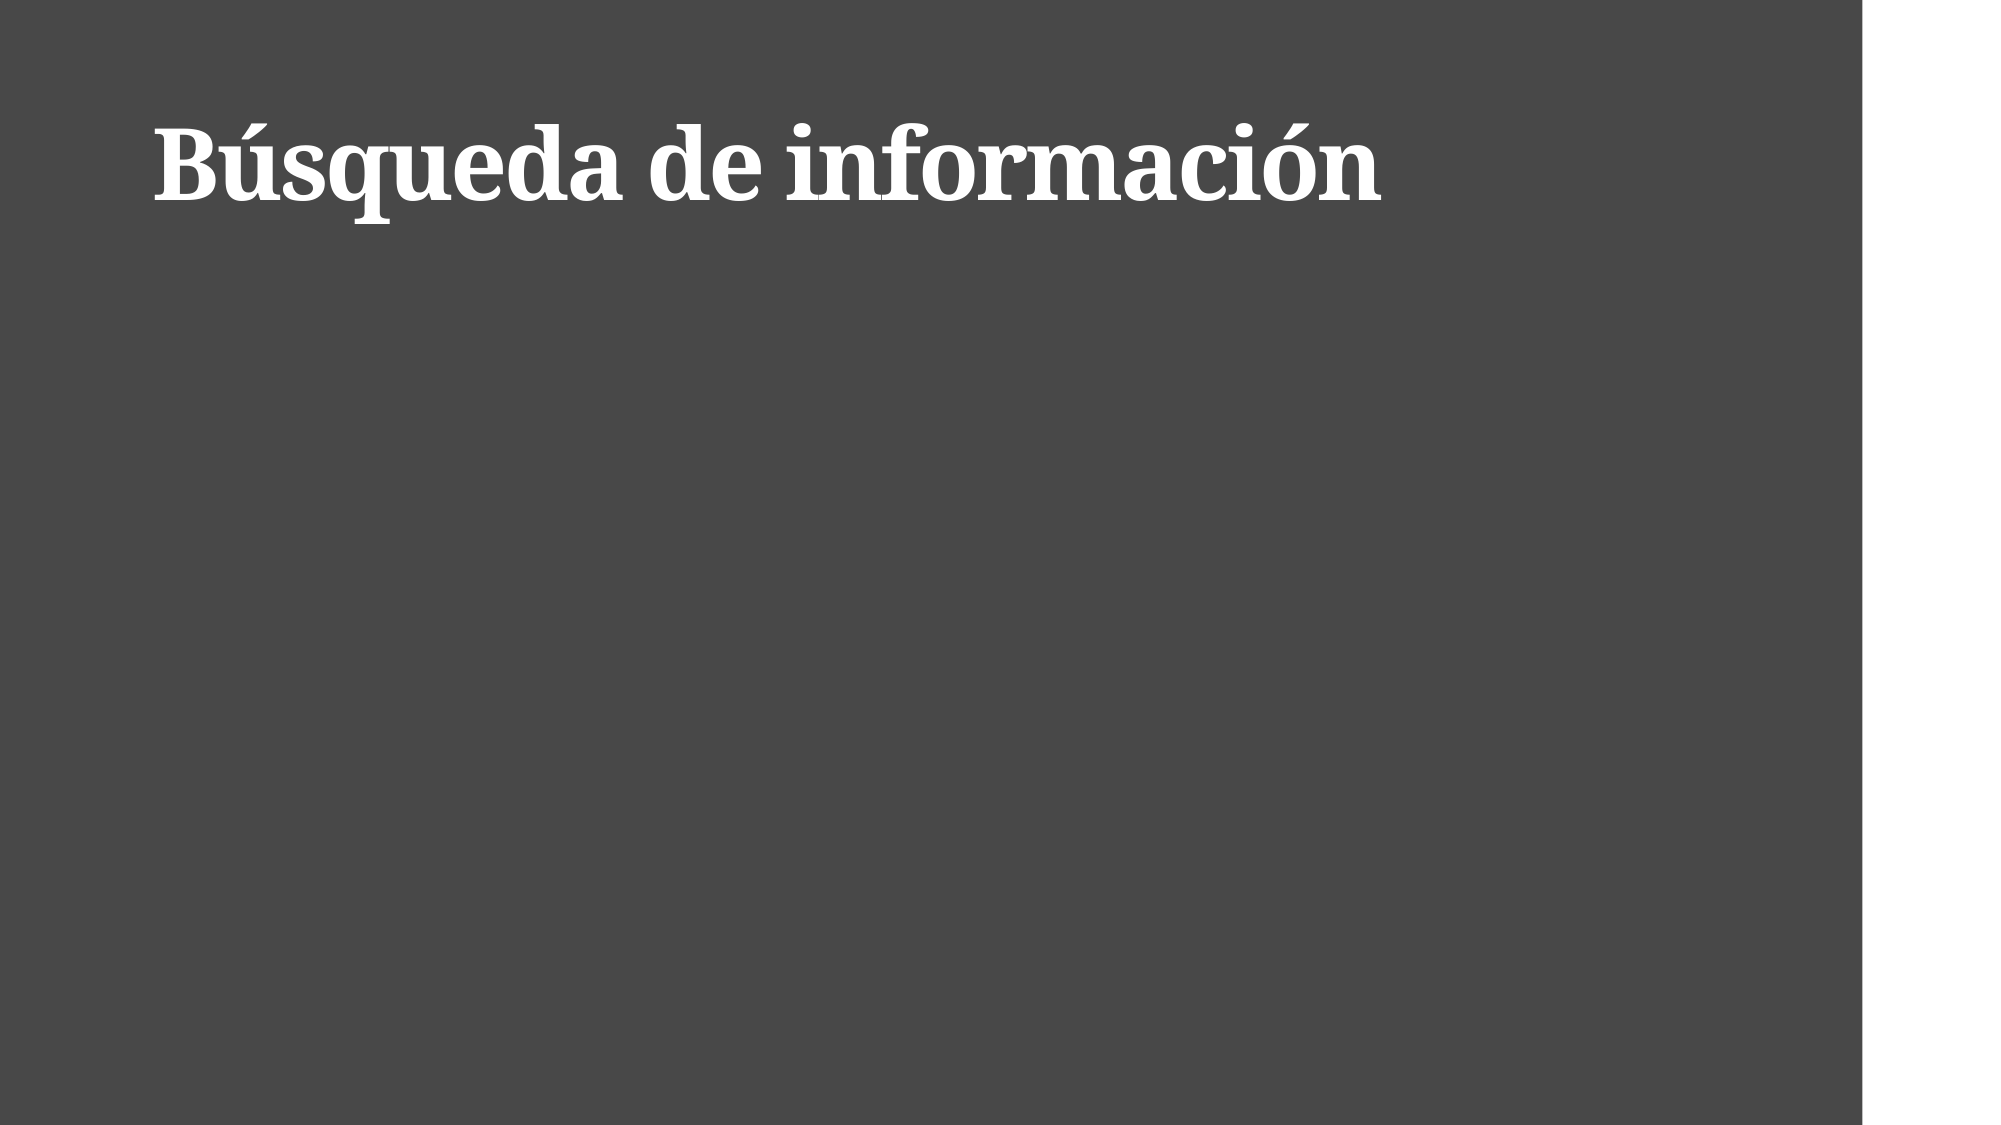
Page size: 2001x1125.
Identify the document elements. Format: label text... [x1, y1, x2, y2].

title Búsqueda de información [137, 59, 1482, 278]
